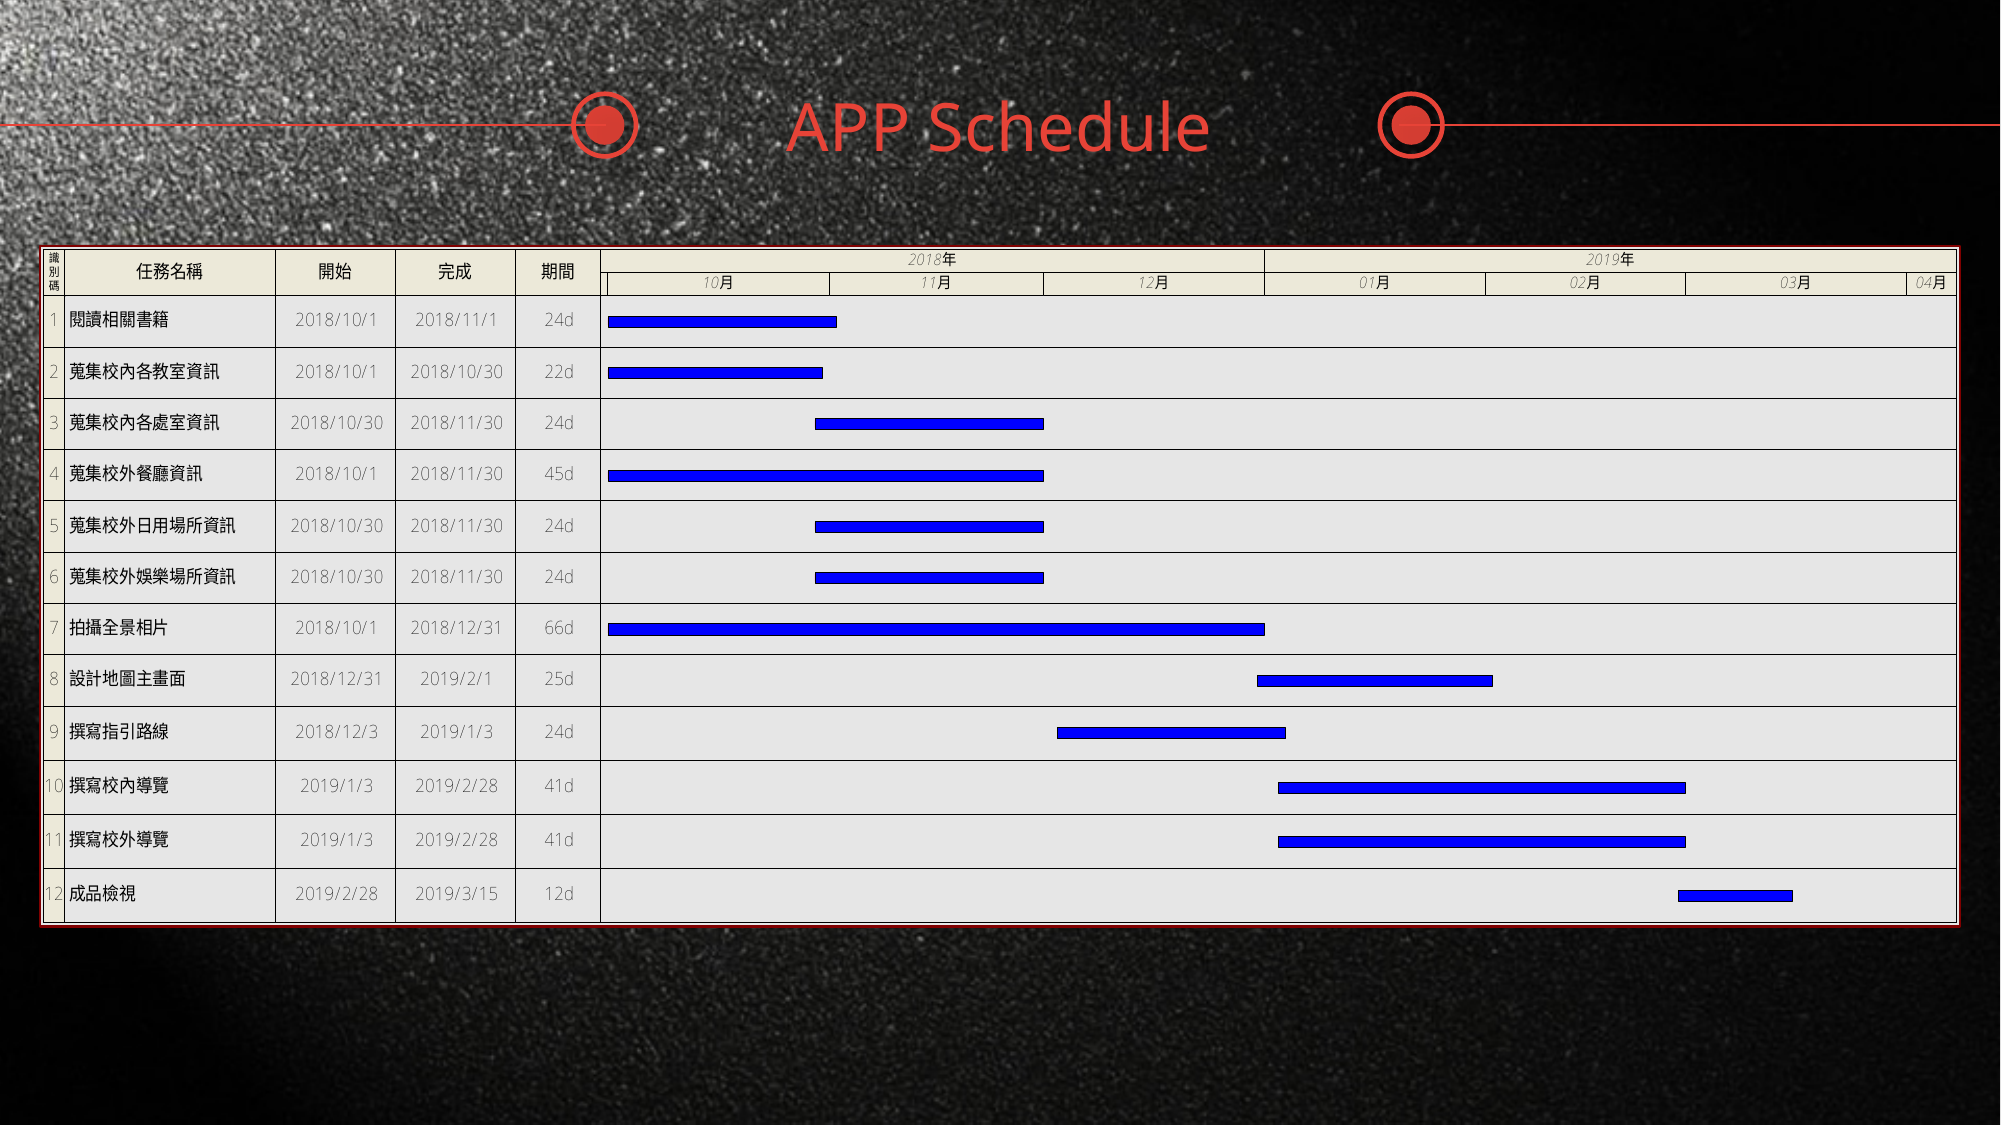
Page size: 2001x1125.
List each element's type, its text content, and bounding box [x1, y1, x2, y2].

text_box APP Schedule [771, 77, 1228, 173]
picture [0, 0, 2001, 1125]
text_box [1379, 93, 2000, 157]
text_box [0, 93, 637, 157]
